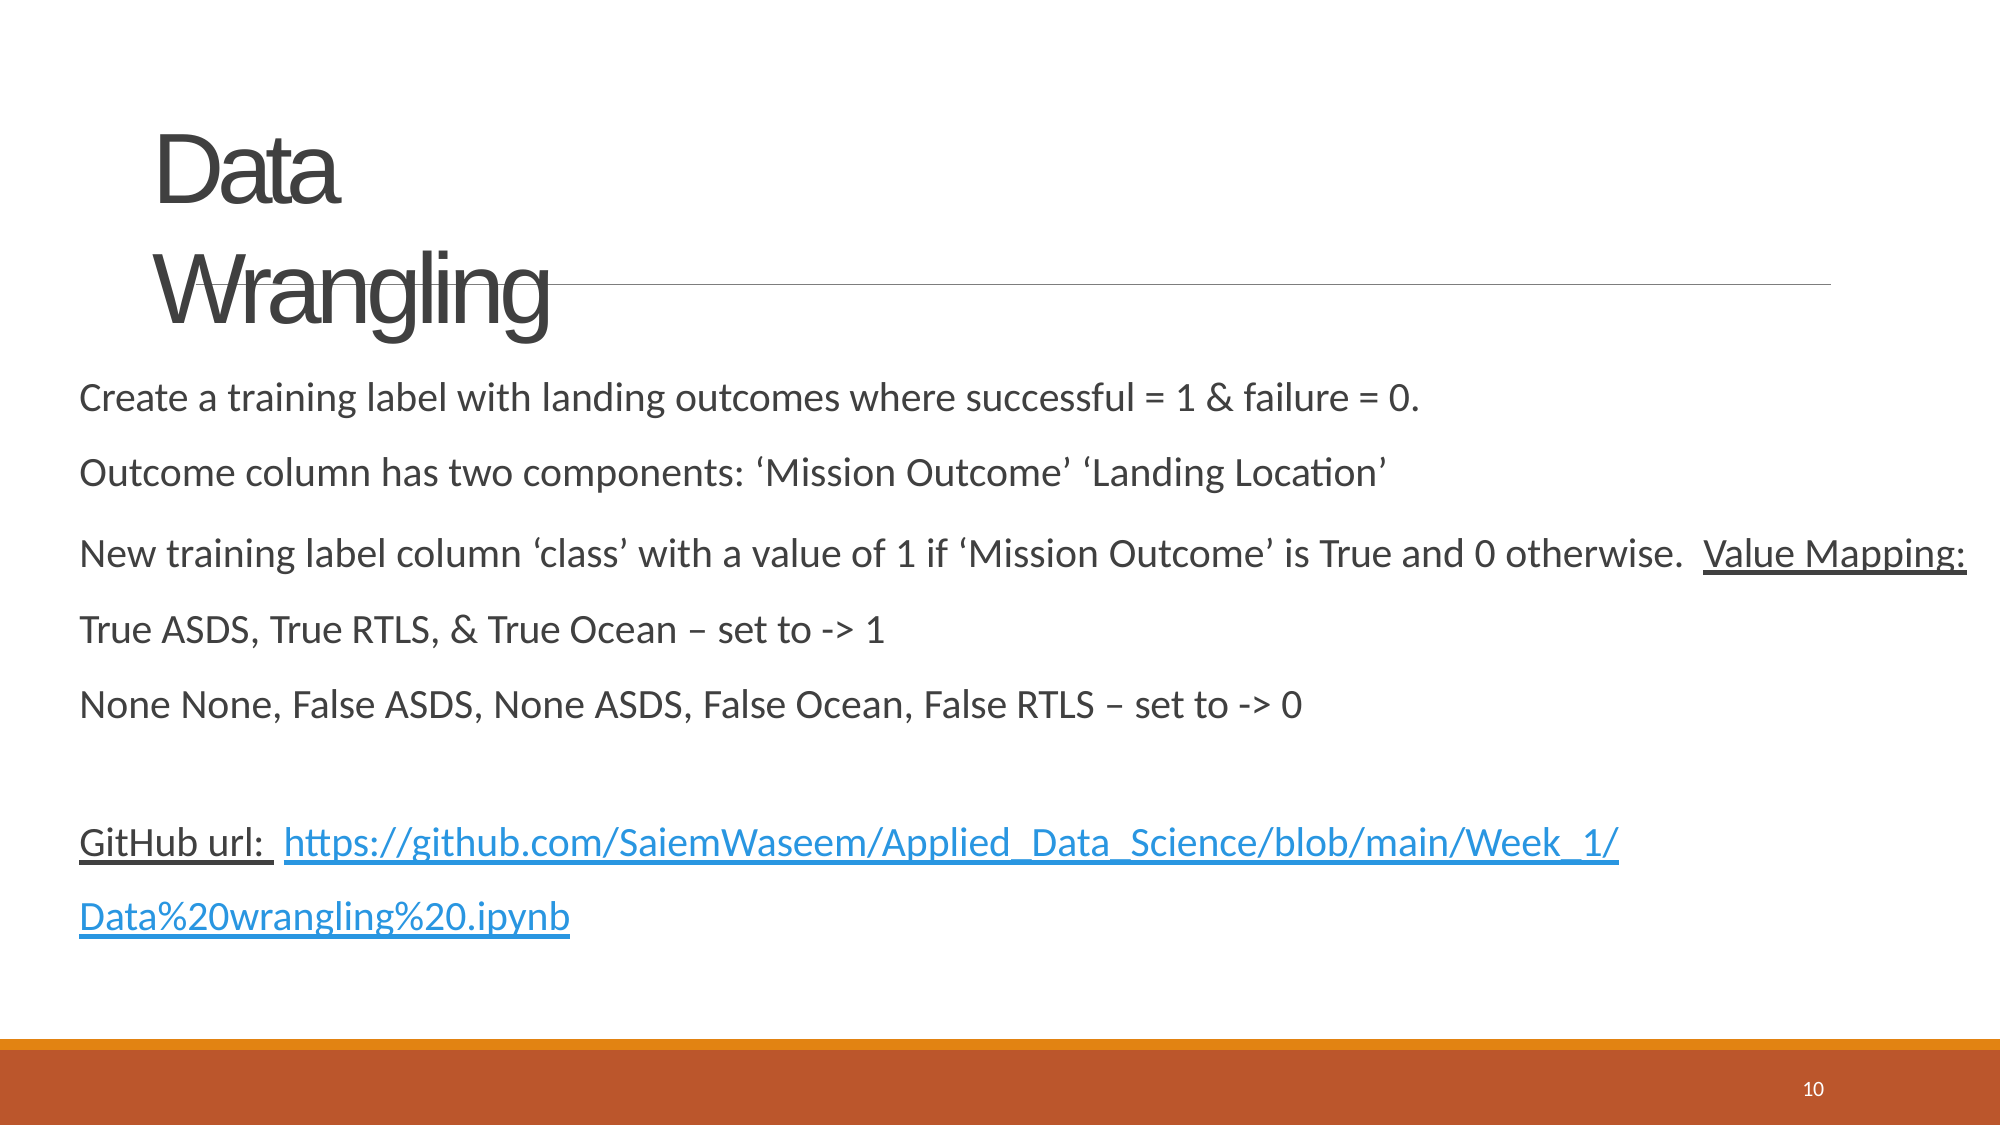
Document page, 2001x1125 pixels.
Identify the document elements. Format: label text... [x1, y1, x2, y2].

title Data Wrangling [150, 101, 756, 343]
slide_number 10 [1795, 1077, 1831, 1125]
list Create a training label with landing outcomes where successful = 1 & failure = 0. Outcome column has two components: ‘Mission Outcome’ ‘Landing Location’ New training label column ‘class’ with a value of 1 if ‘Mission Outcome’ is True and 0 otherwise. Value Mapping: True ASDS, True RTLS, & True Ocean – set to -> 1 None None, False ASDS, None ASDS, False Ocean, False RTLS – set to -> 0 GitHub url: https://github.com/SaiemWaseem/Applied_Data_Science/blob/main/Week_1/Data%20wrangling%20.ipynb [76, 343, 2000, 1008]
